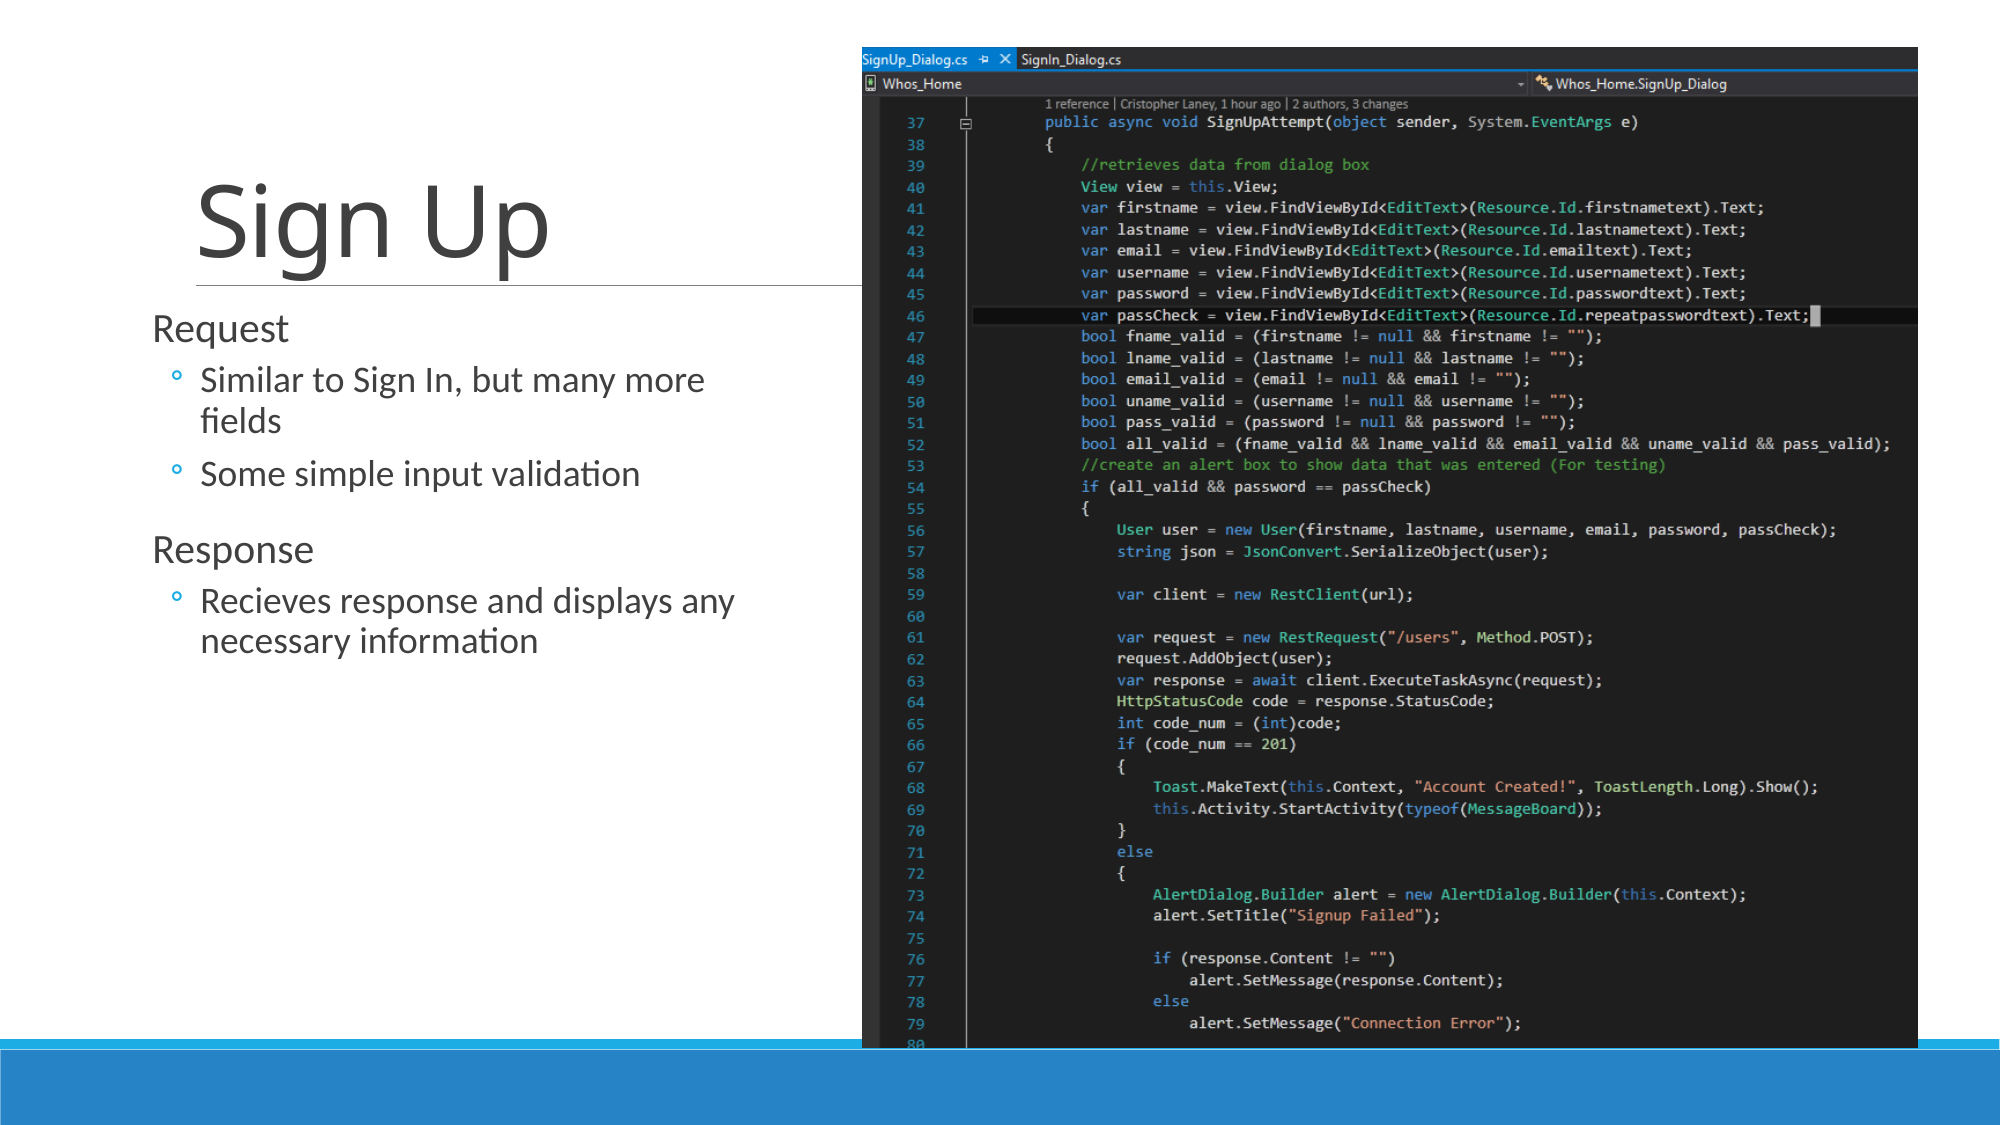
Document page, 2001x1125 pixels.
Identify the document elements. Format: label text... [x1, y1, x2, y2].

list Request Similar to Sign In, but many more fields Some simple input validation Response Recieves response and displays any necessary information [137, 299, 784, 1014]
title Sign Up [180, 47, 859, 285]
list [861, 46, 1919, 1048]
